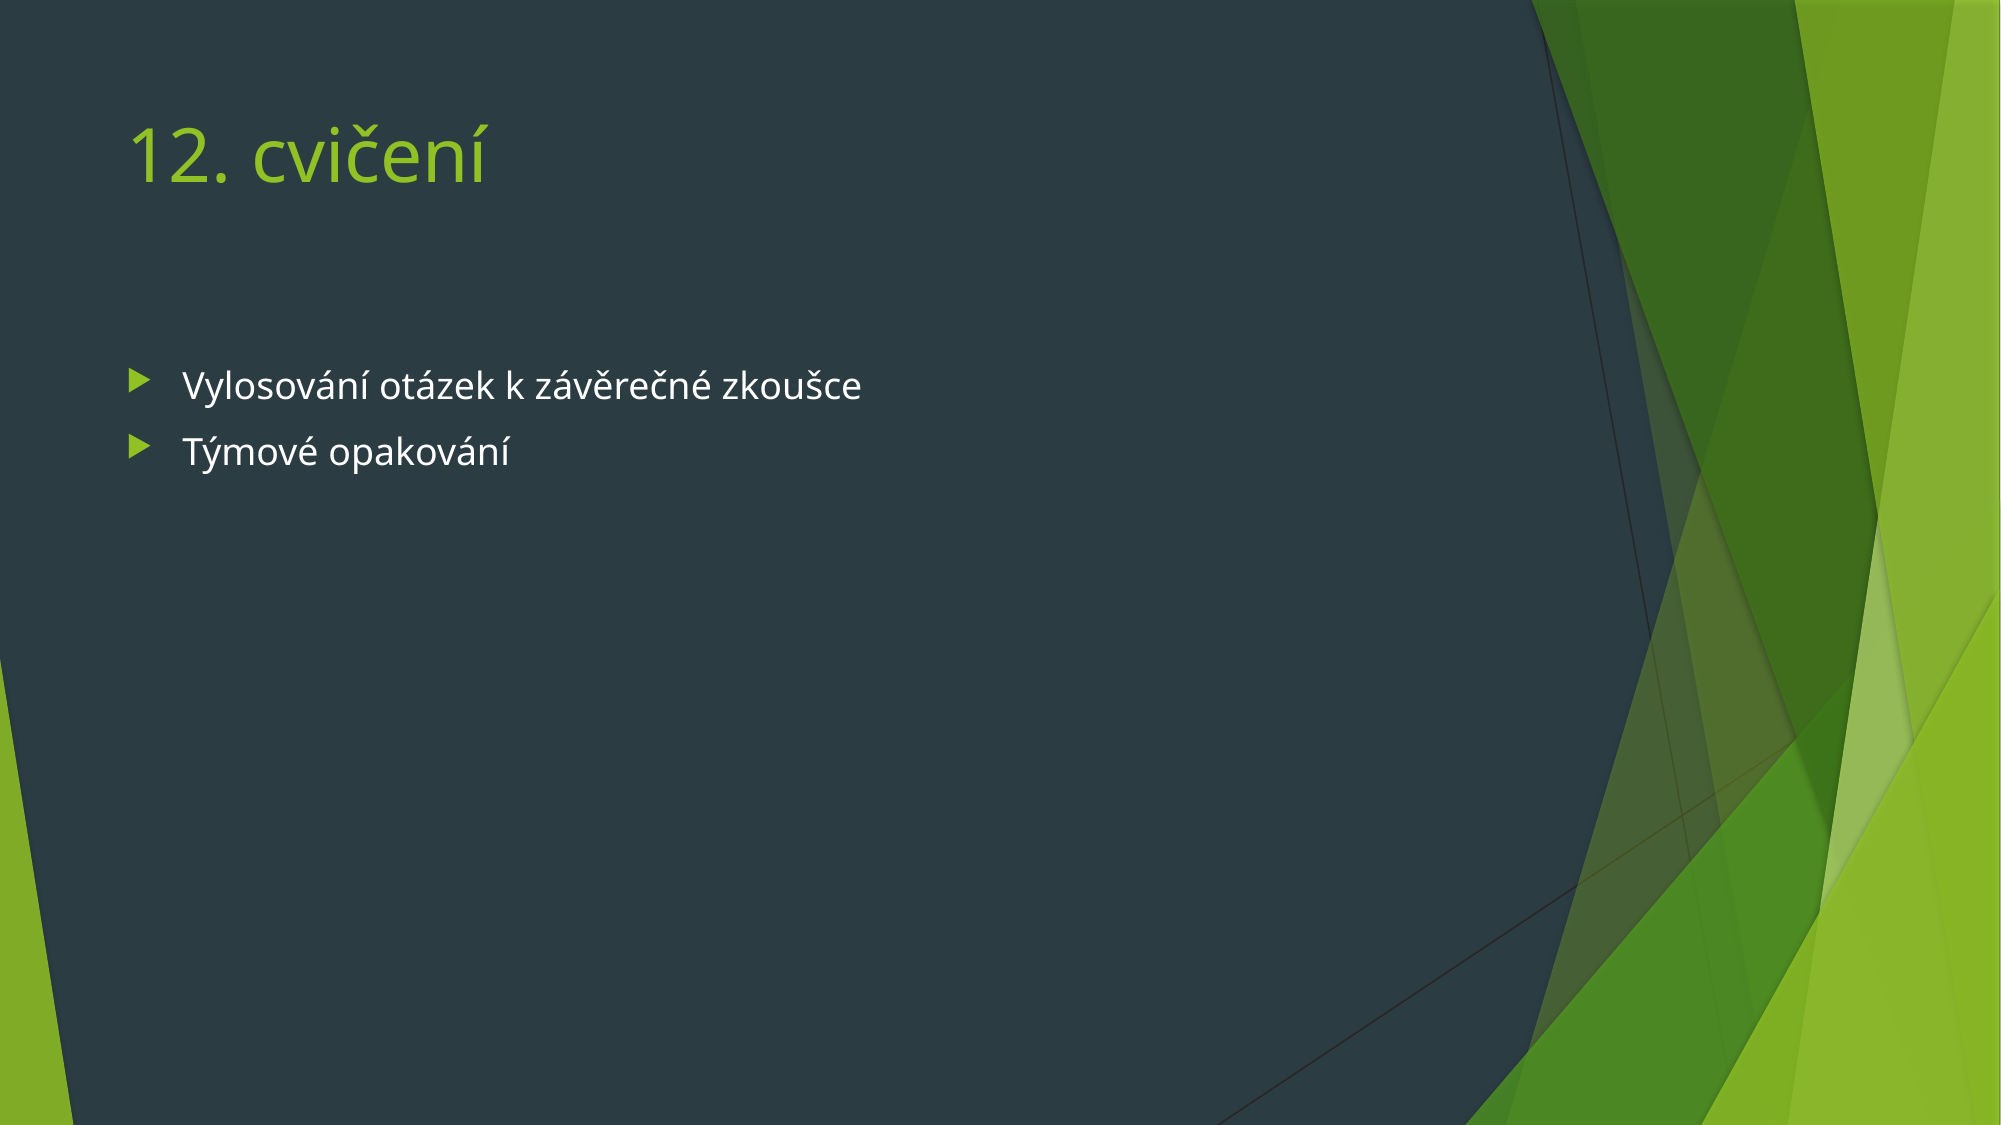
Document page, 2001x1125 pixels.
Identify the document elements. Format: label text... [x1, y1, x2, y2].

list Vylosování otázek k závěrečné zkoušce Týmové opakování [111, 354, 1522, 992]
title 12. cvičení [111, 99, 1522, 317]
